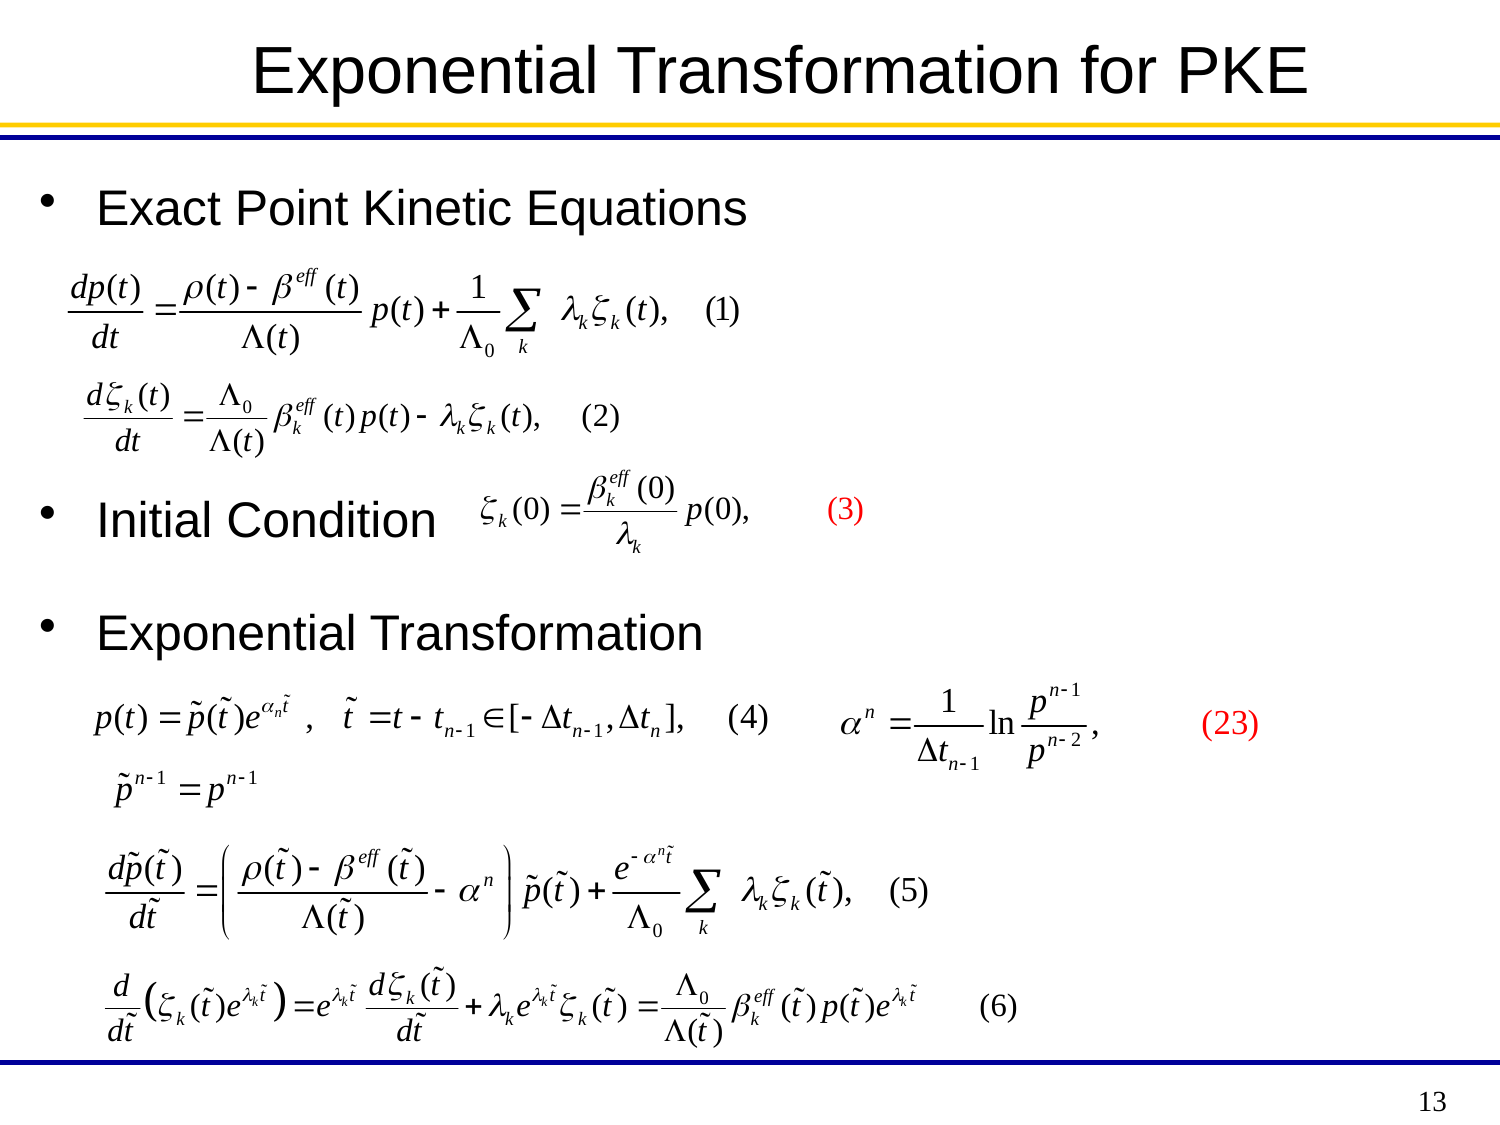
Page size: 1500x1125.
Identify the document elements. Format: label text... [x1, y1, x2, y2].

slide_number 13 [1162, 1074, 1463, 1101]
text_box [85, 687, 776, 747]
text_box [78, 374, 626, 465]
text_box Exponential Transformation [24, 599, 750, 688]
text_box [105, 762, 263, 815]
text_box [474, 462, 870, 561]
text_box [62, 259, 748, 365]
text_box Exact Point Kinetic Equations [24, 174, 1050, 263]
title Exponential Transformation for PKE [62, 24, 1500, 108]
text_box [99, 962, 1024, 1055]
text_box Initial Condition [24, 487, 675, 575]
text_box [99, 837, 936, 949]
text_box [835, 672, 1265, 779]
